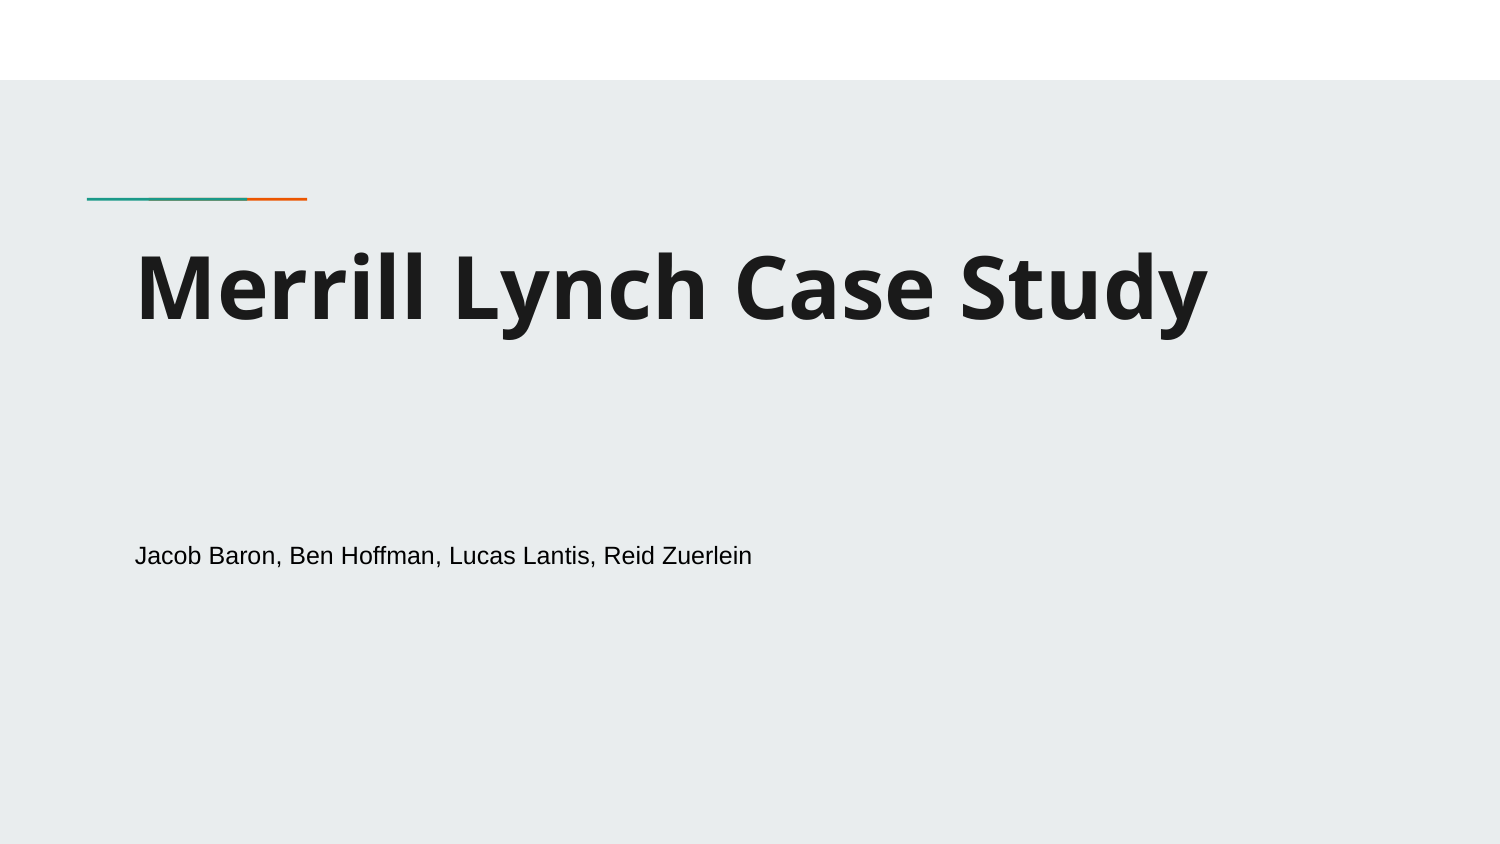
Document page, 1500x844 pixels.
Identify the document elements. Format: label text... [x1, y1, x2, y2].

title Merrill Lynch Case Study [119, 216, 1381, 490]
subtitle Jacob Baron, Ben Hoffman, Lucas Lantis, Reid Zuerlein [119, 520, 1381, 610]
